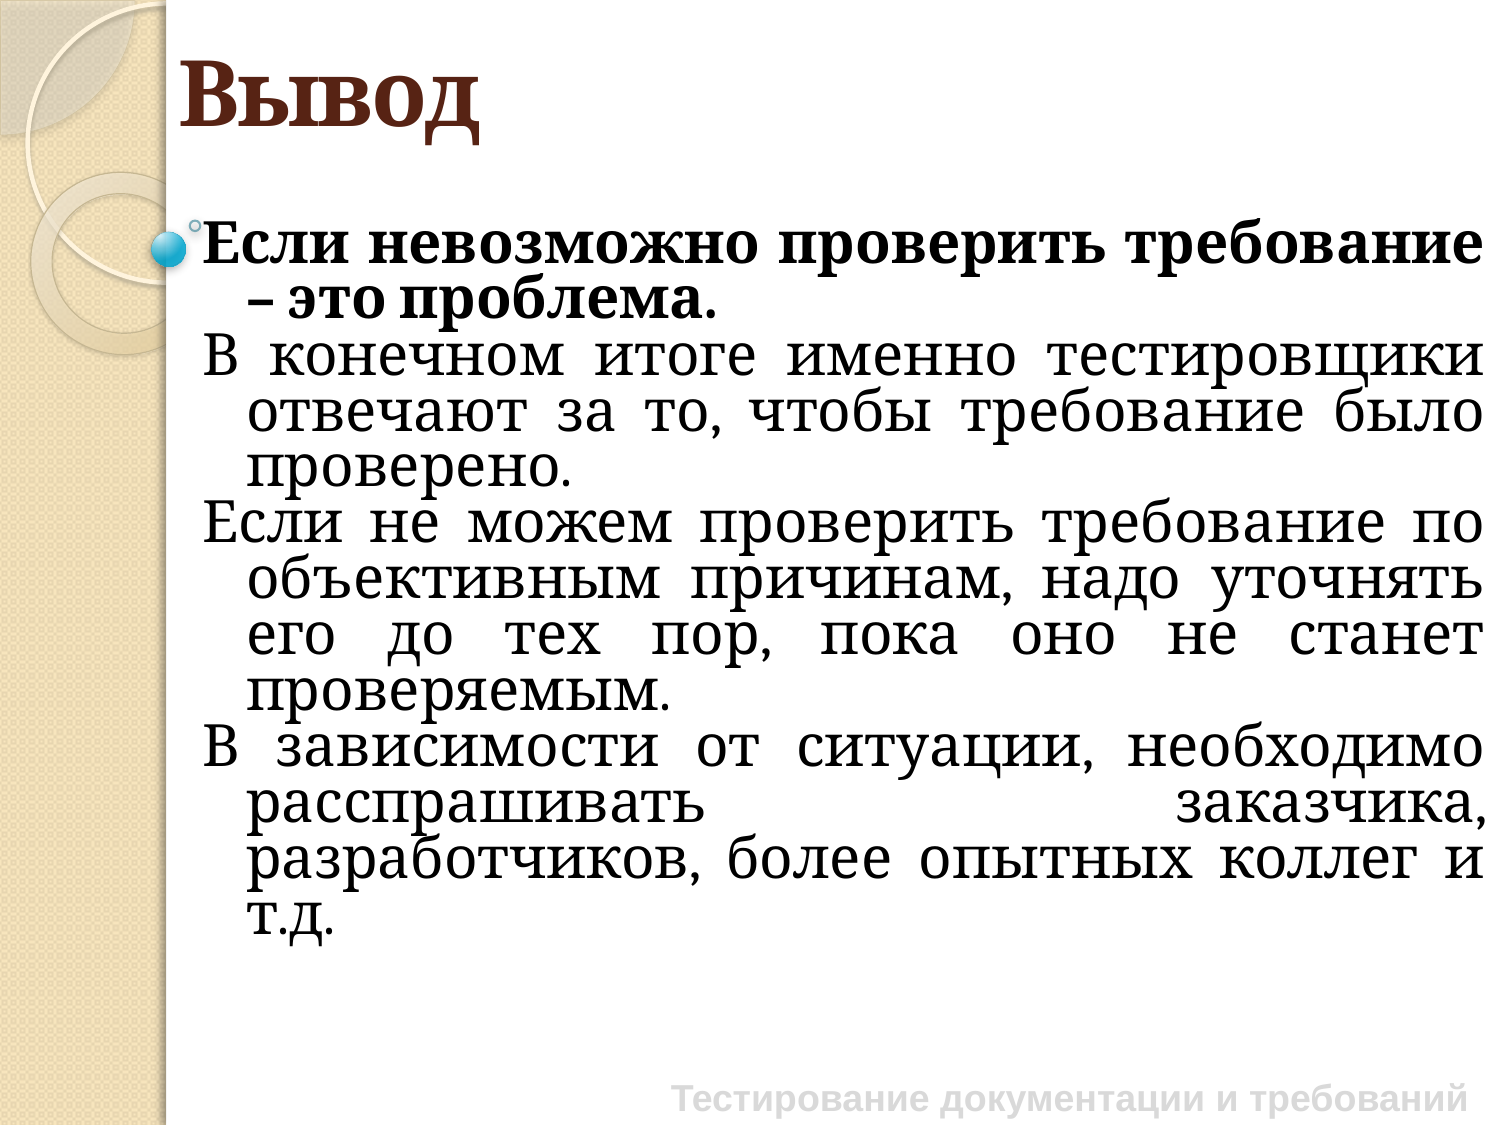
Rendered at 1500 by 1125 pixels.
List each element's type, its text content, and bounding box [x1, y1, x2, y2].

title Вывод [164, 0, 1500, 153]
text_box Тестирование документации и требований [656, 1066, 1500, 1125]
text_box Если невозможно проверить требование – это проблема. В конечном итоге именно тестировщики отвечают за то, чтобы требование было проверено. Если не можем проверить требование по объективным причинам, надо уточнять его до тех пор, пока оно не станет проверяемым. В зависимости от ситуации, необходимо расспрашивать заказчика, разработчиков, более опытных коллег и т.д. [187, 210, 1500, 1010]
